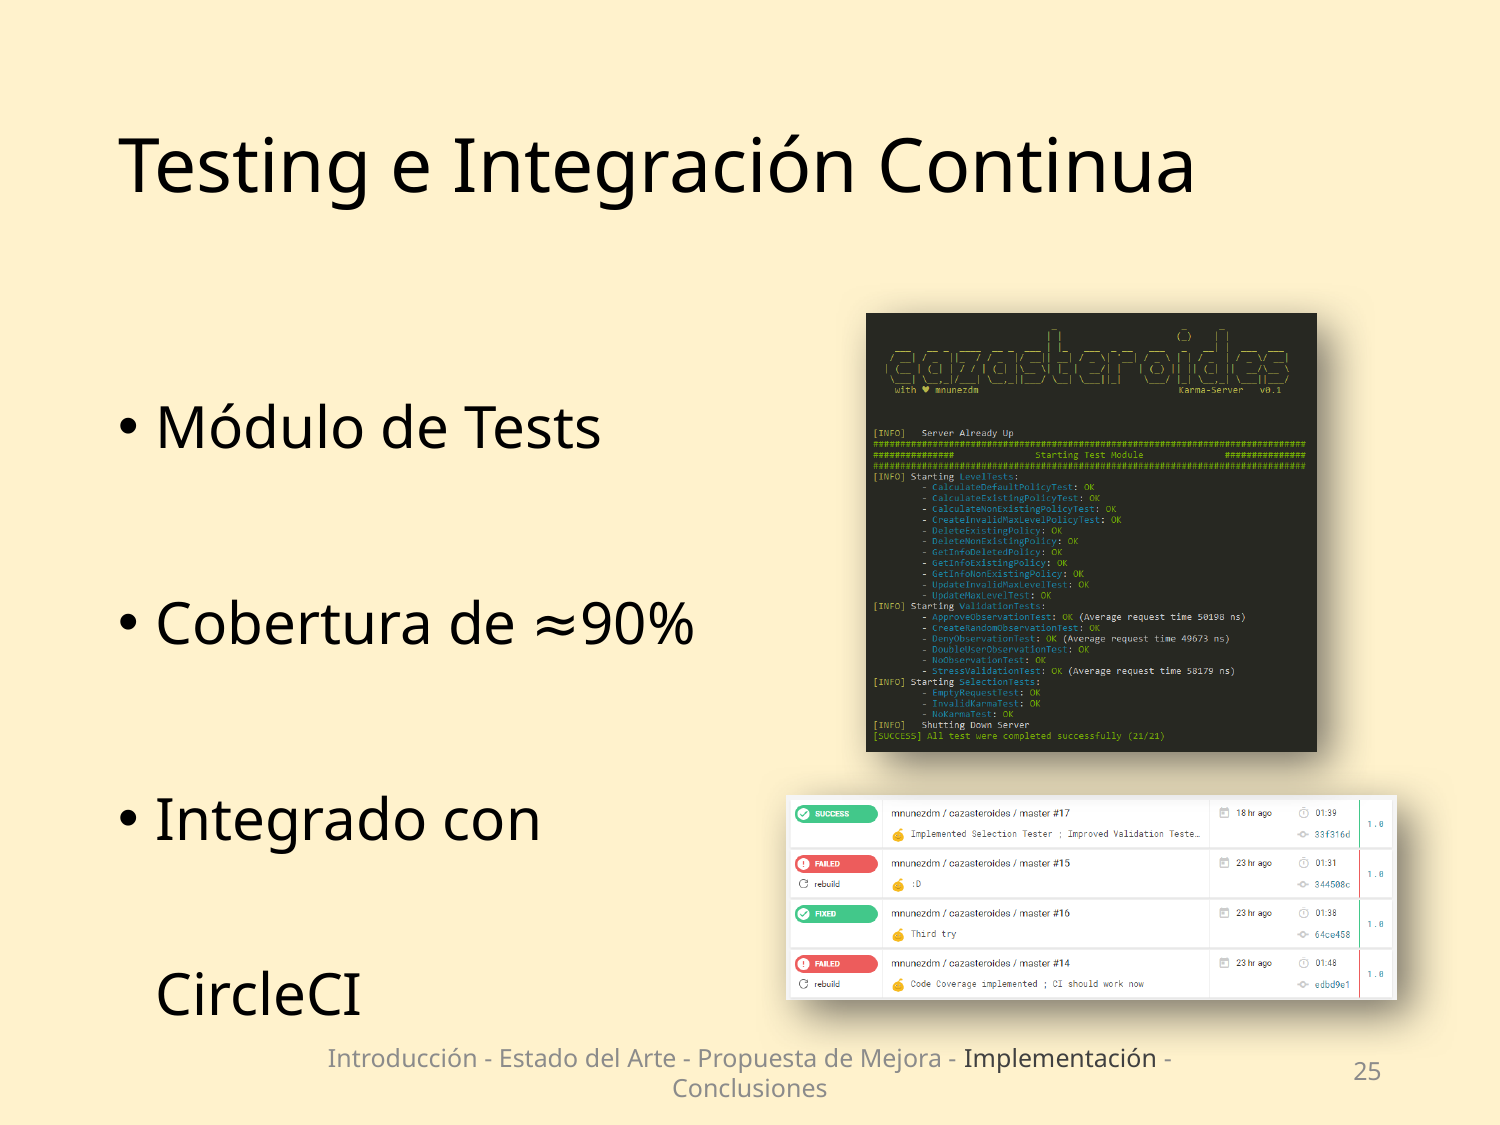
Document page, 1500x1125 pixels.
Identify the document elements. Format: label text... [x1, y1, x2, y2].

slide_number 25 [1237, 1042, 1397, 1103]
picture [786, 795, 1397, 1000]
list Módulo de Tests Cobertura de ≈90% Integrado con CircleCI [103, 299, 741, 1014]
footer Introducción - Estado del Arte - Propuesta de Mejora - Implementación - Conclusiones [263, 1042, 1237, 1103]
picture [866, 313, 1317, 752]
title Testing e Integración Continua [103, 59, 1397, 278]
